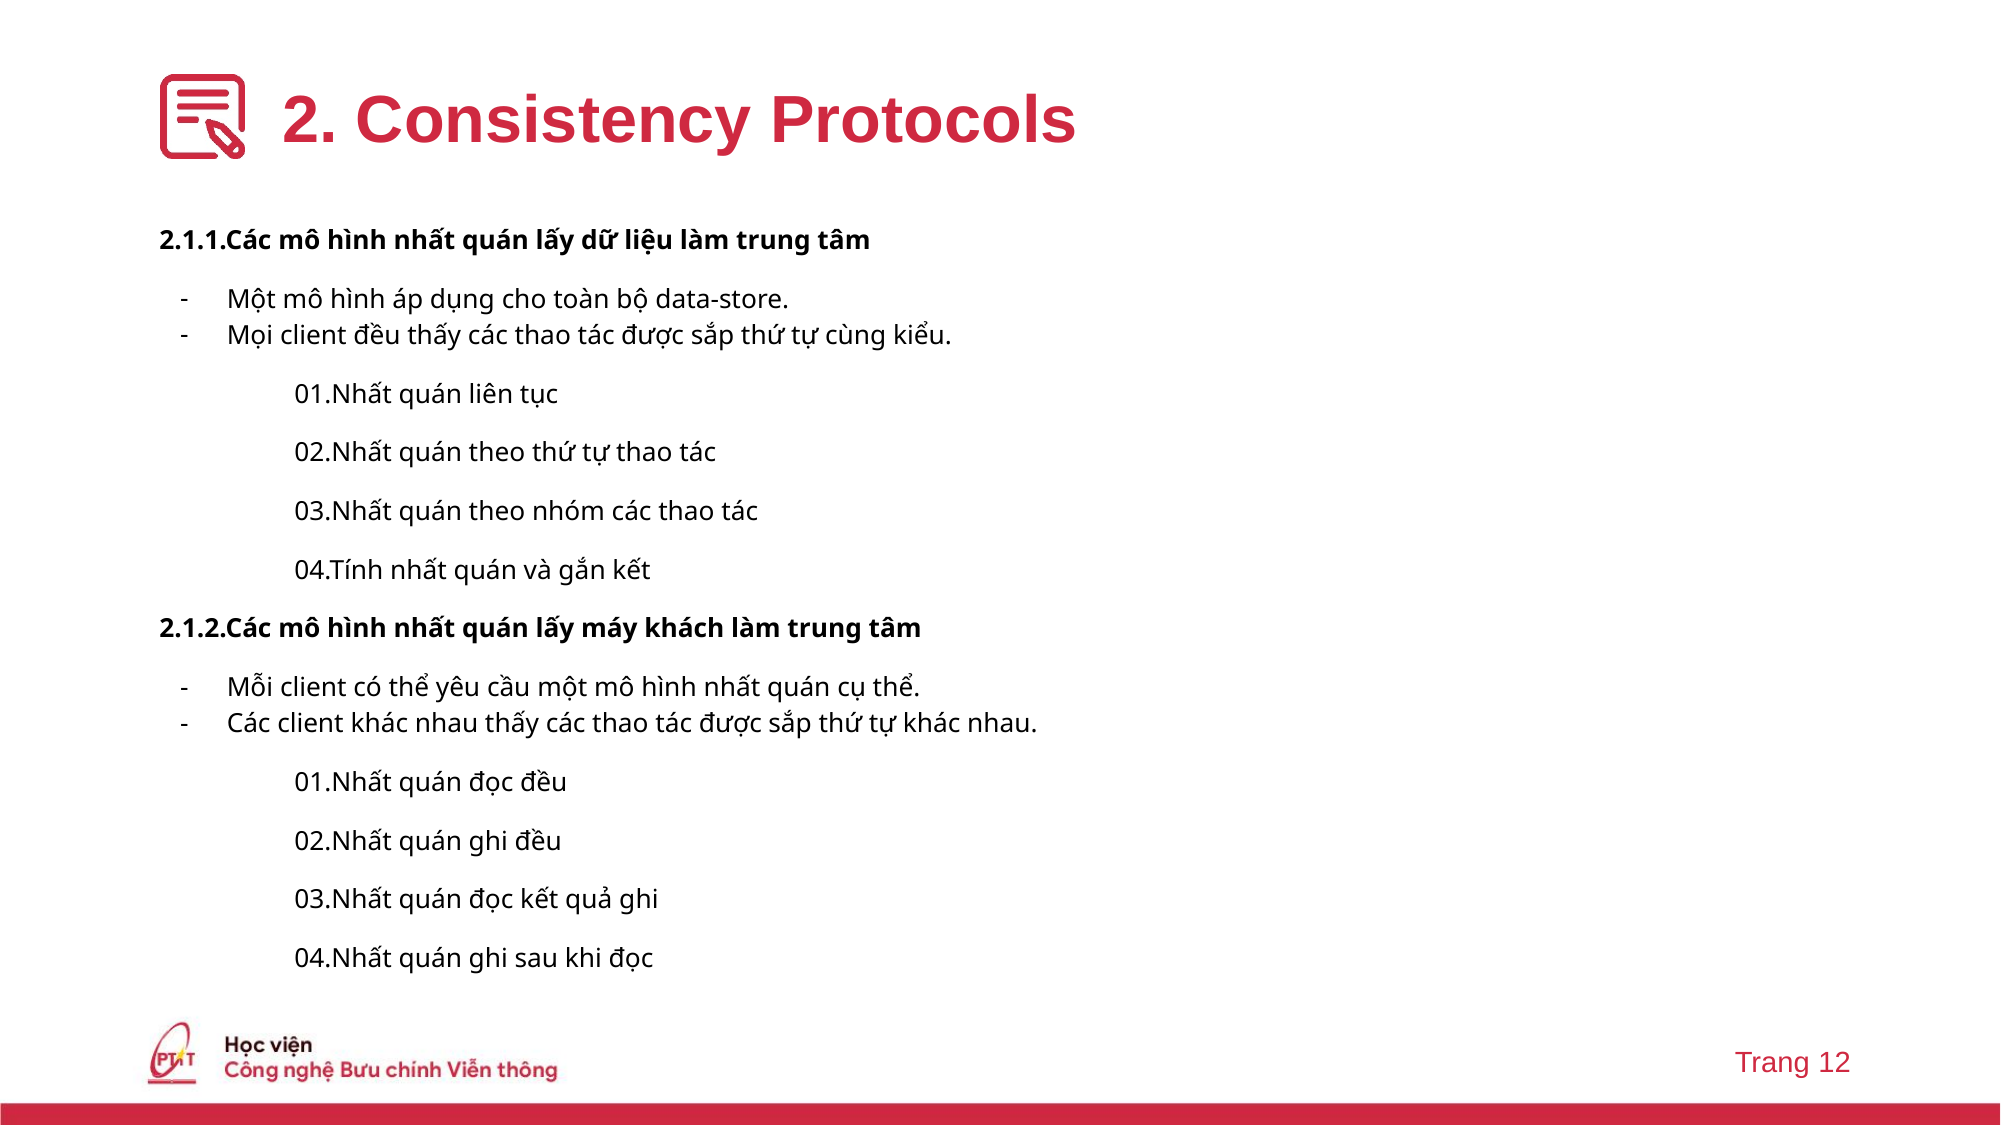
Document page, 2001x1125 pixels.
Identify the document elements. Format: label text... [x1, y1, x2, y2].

picture [0, 0, 2001, 1125]
list 2.1.1.Các mô hình nhất quán lấy dữ liệu làm trung tâm Một mô hình áp dụng cho toàn bộ data-store. Mọi client đều thấy các thao tác được sắp thứ tự cùng kiểu. 01.Nhất quán liên tục 02.Nhất quán theo thứ tự thao tác 03.Nhất quán theo nhóm các thao tác 04.Tính nhất quán và gắn kết 2.1.2.Các mô hình nhất quán lấy máy khách làm trung tâm Mỗi client có thể yêu cầu một mô hình nhất quán cụ thể. Các client khác nhau thấy các thao tác được sắp thứ tự khác nhau. 01.Nhất quán đọc đều 02.Nhất quán ghi đều 03.Nhất quán đọc kết quả ghi 04.Nhất quán ghi sau khi đọc [144, 210, 1863, 981]
title 2. Consistency Protocols [266, 59, 1863, 183]
